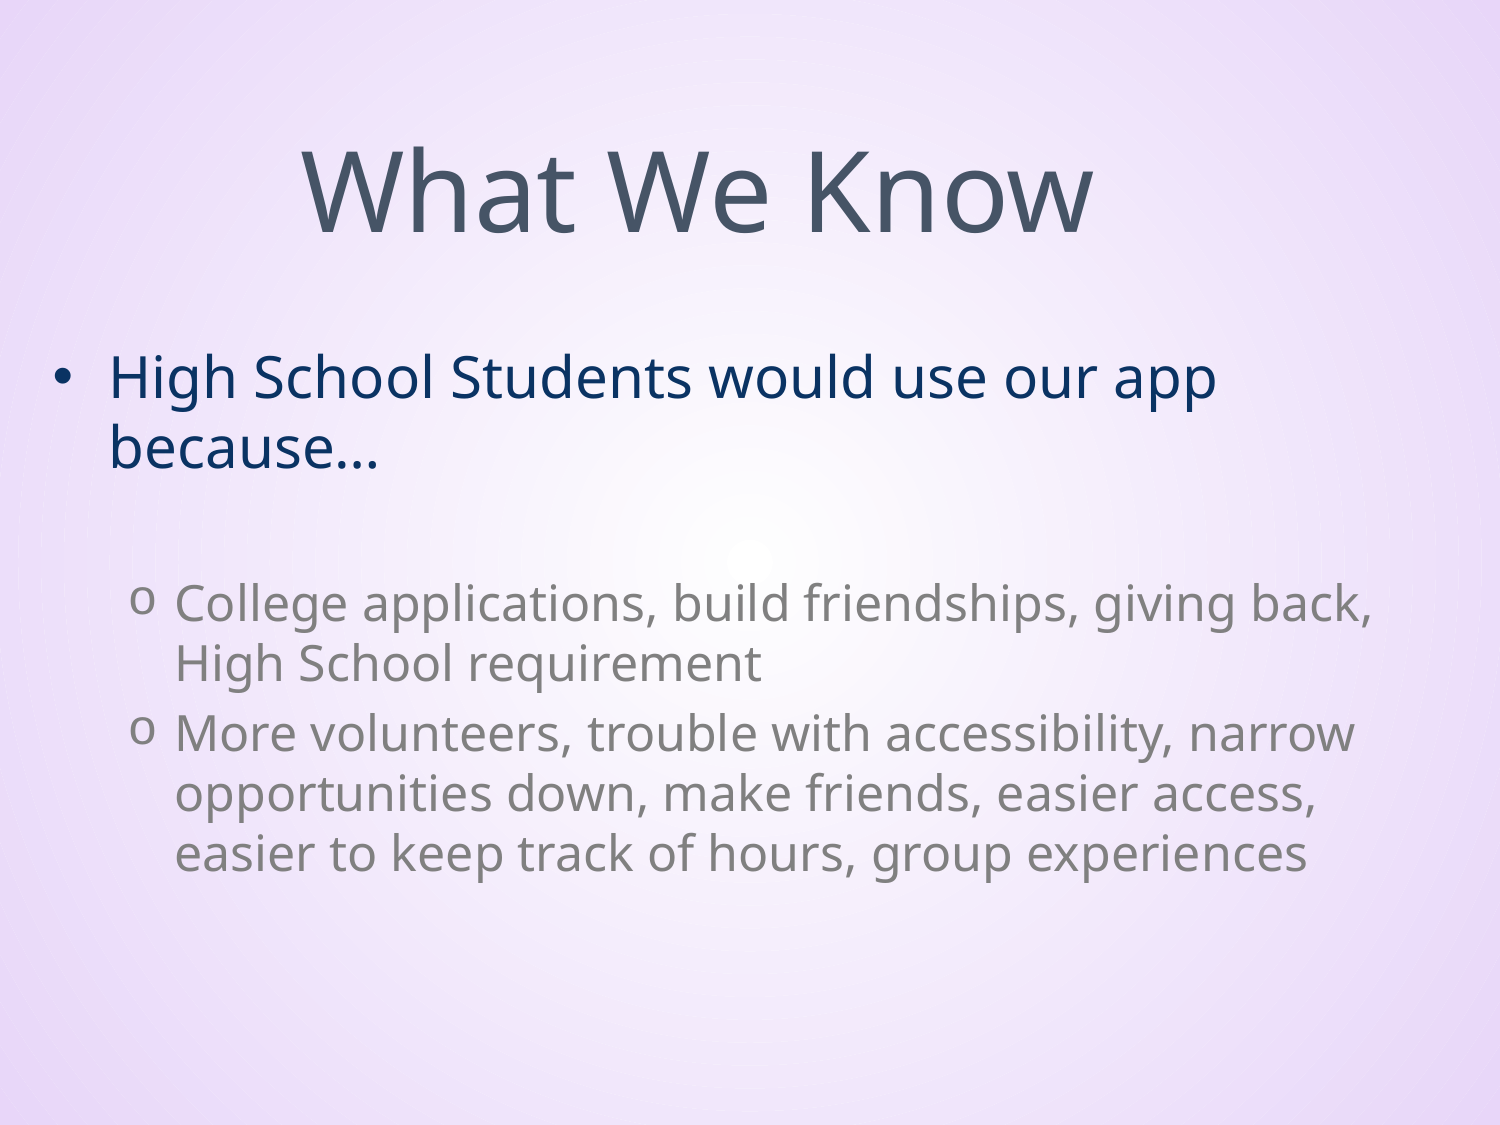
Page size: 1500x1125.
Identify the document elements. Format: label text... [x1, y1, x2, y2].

list High School Students would use our app because… College applications, build friendships, giving back, High School requirement More volunteers, trouble with accessibility, narrow opportunities down, make friends, easier access, easier to keep track of hours, group experiences [37, 332, 1463, 1075]
title What We Know [75, 0, 1425, 263]
